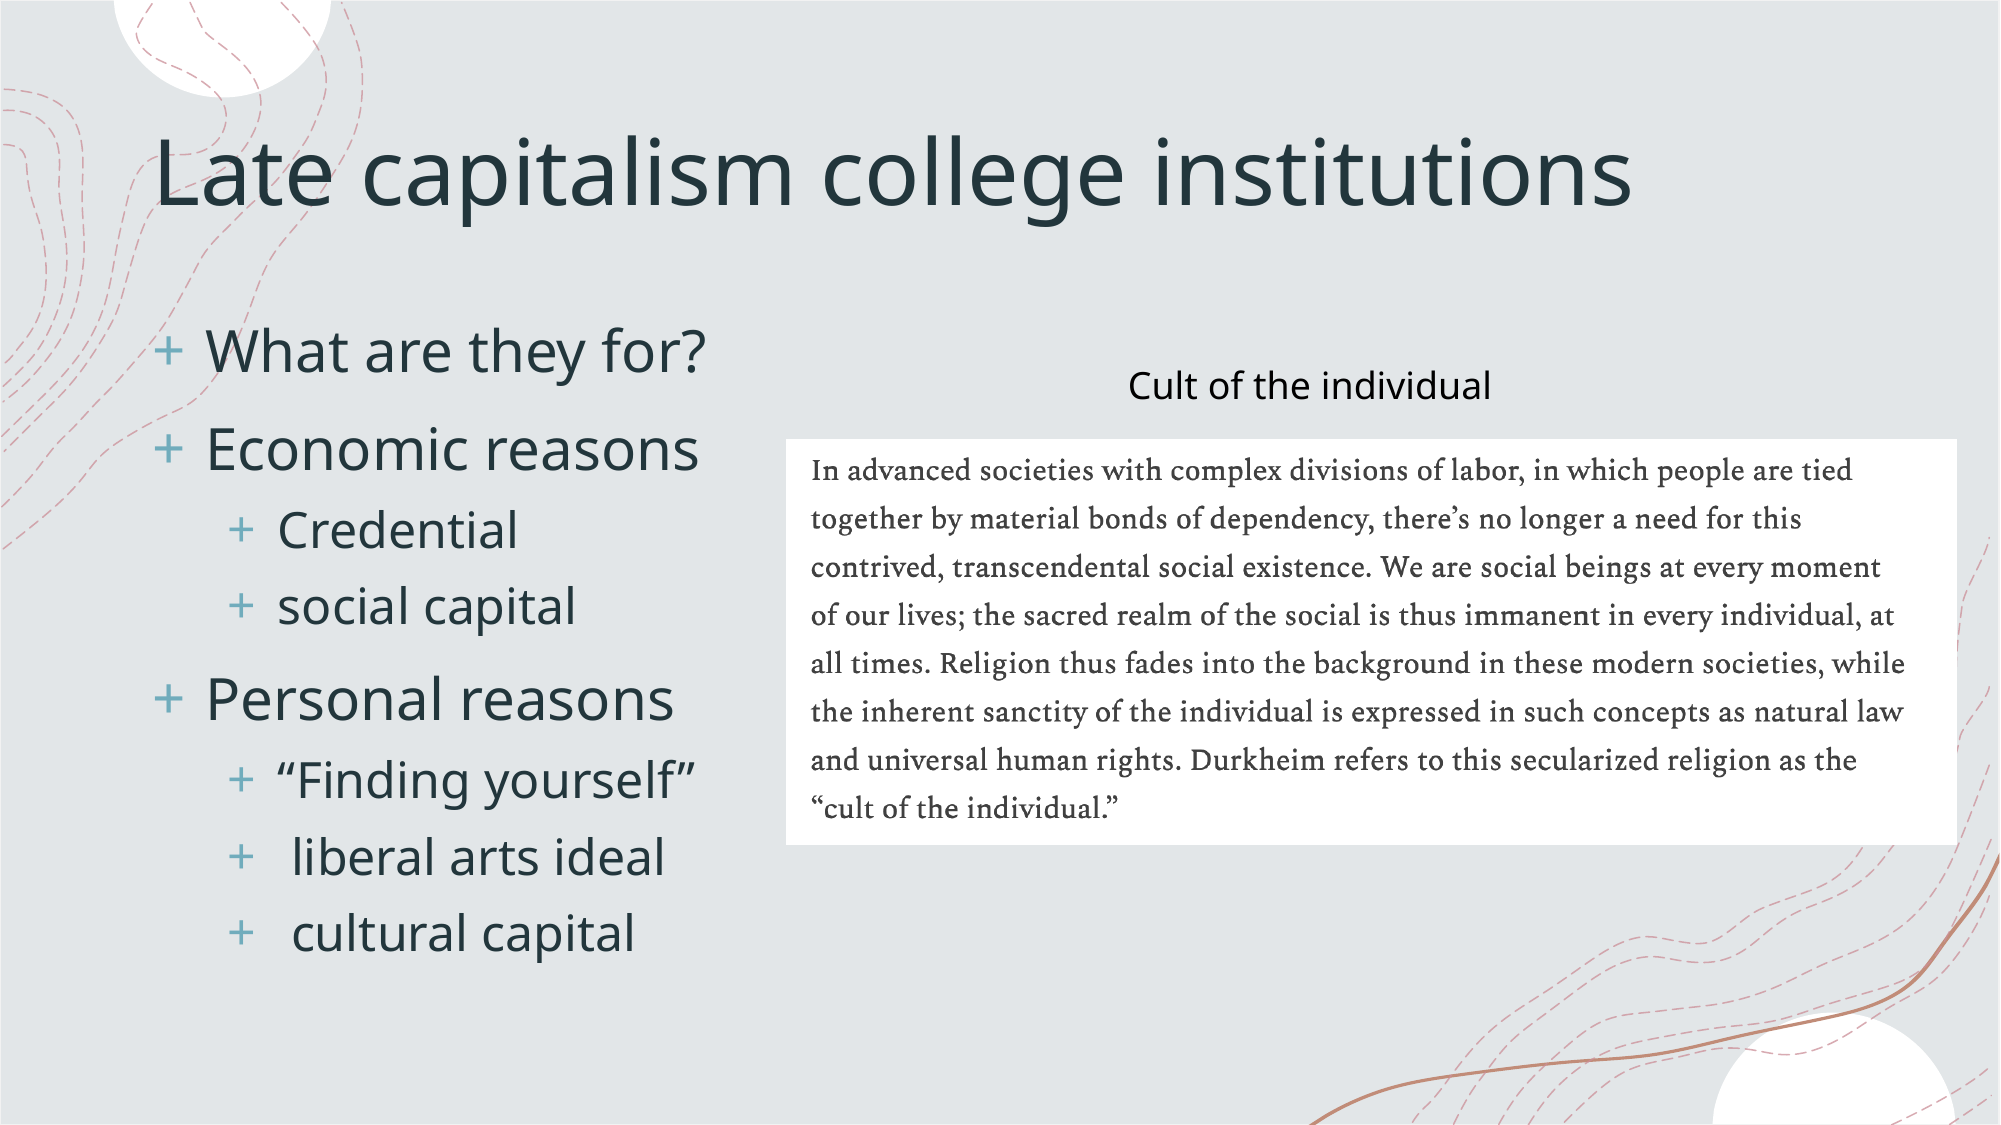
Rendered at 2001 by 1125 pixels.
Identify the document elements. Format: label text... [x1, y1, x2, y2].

picture [786, 439, 1957, 845]
list What are they for? Economic reasons Credential social capital Personal reasons “Finding yourself” liberal arts ideal cultural capital [137, 299, 1863, 1014]
text_box Cult of the individual [1113, 354, 1508, 415]
title Late capitalism college institutions [137, 59, 1863, 278]
